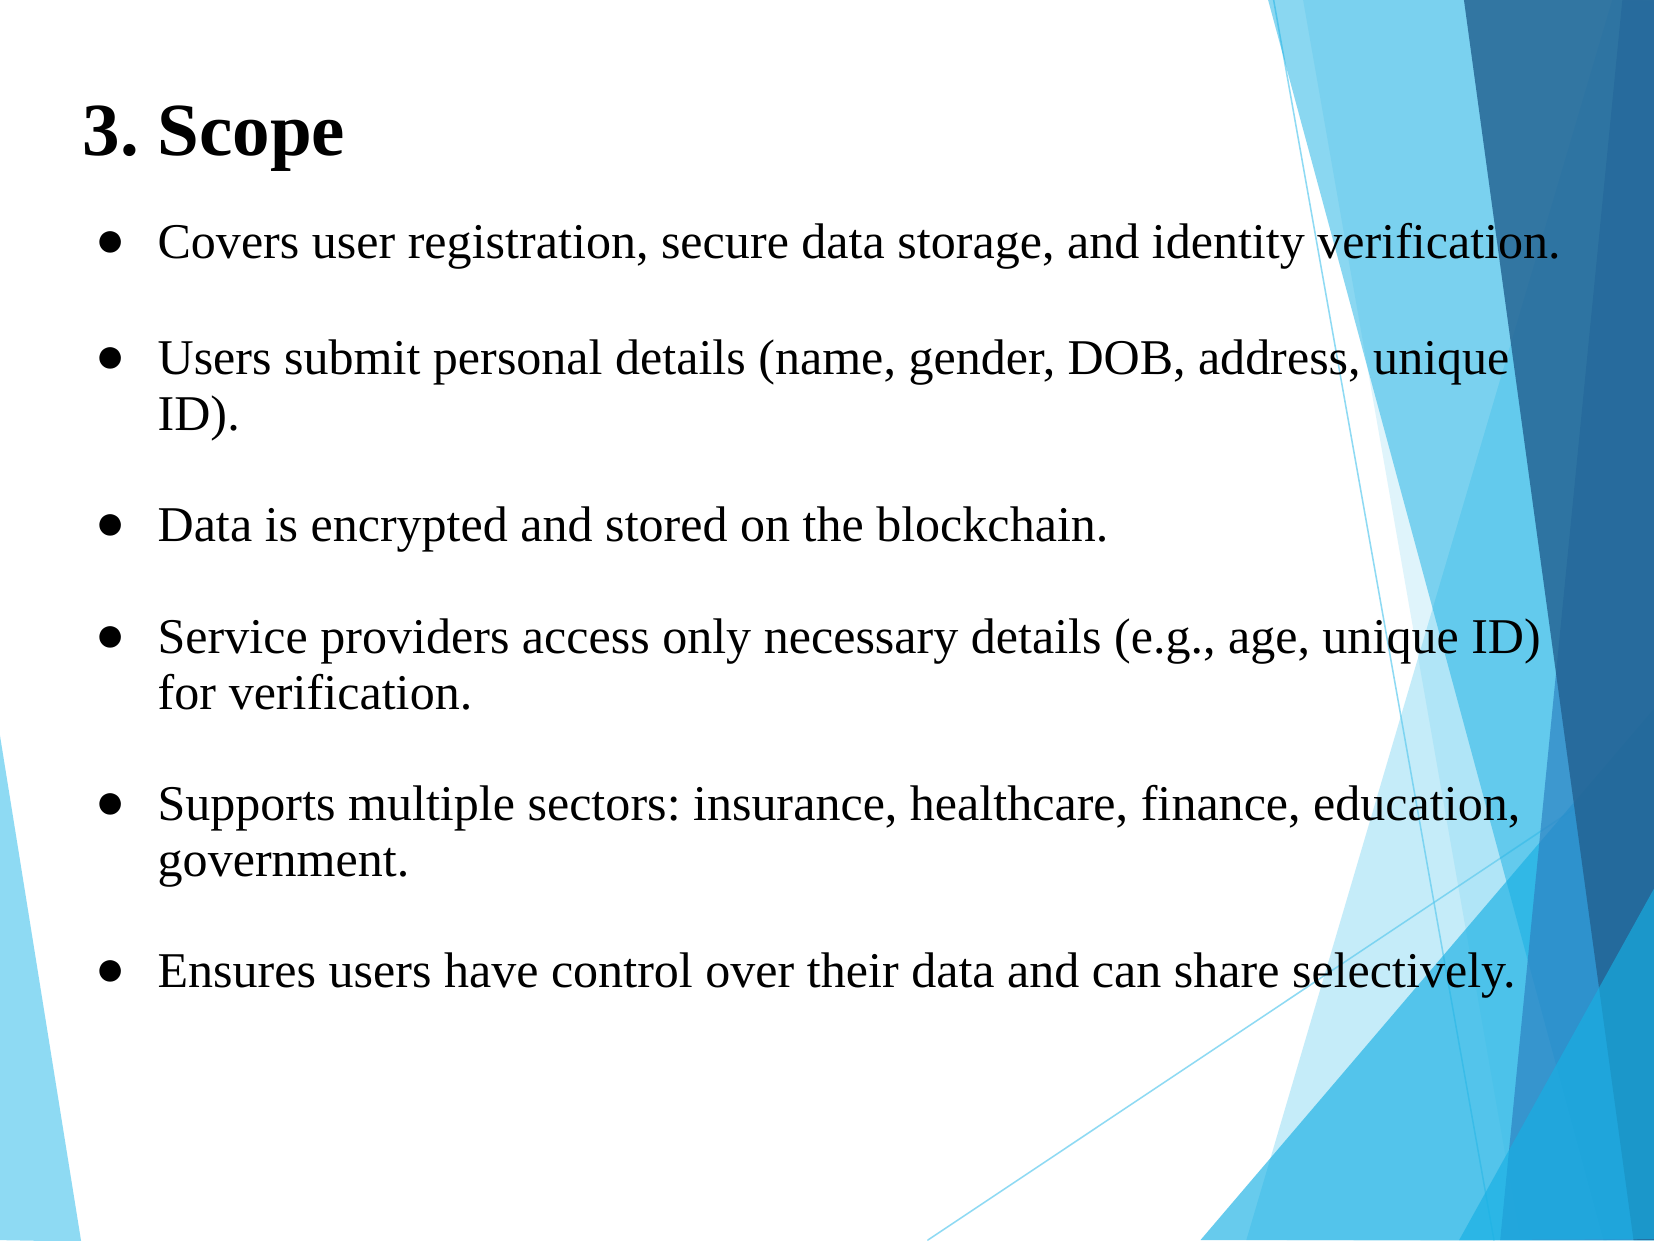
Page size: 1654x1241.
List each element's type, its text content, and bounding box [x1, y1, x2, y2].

text_box 3. Scope [82, 24, 1571, 210]
text_box Covers user registration, secure data storage, and identity verification. Users submit personal details (name, gender, DOB, address, unique ID). Data is encrypted and stored on the blockchain. Service providers access only necessary details (e.g., age, unique ID) for verification. Supports multiple sectors: insurance, healthcare, finance, education, government. Ensures users have control over their data and can share selectively. [82, 210, 1571, 1216]
